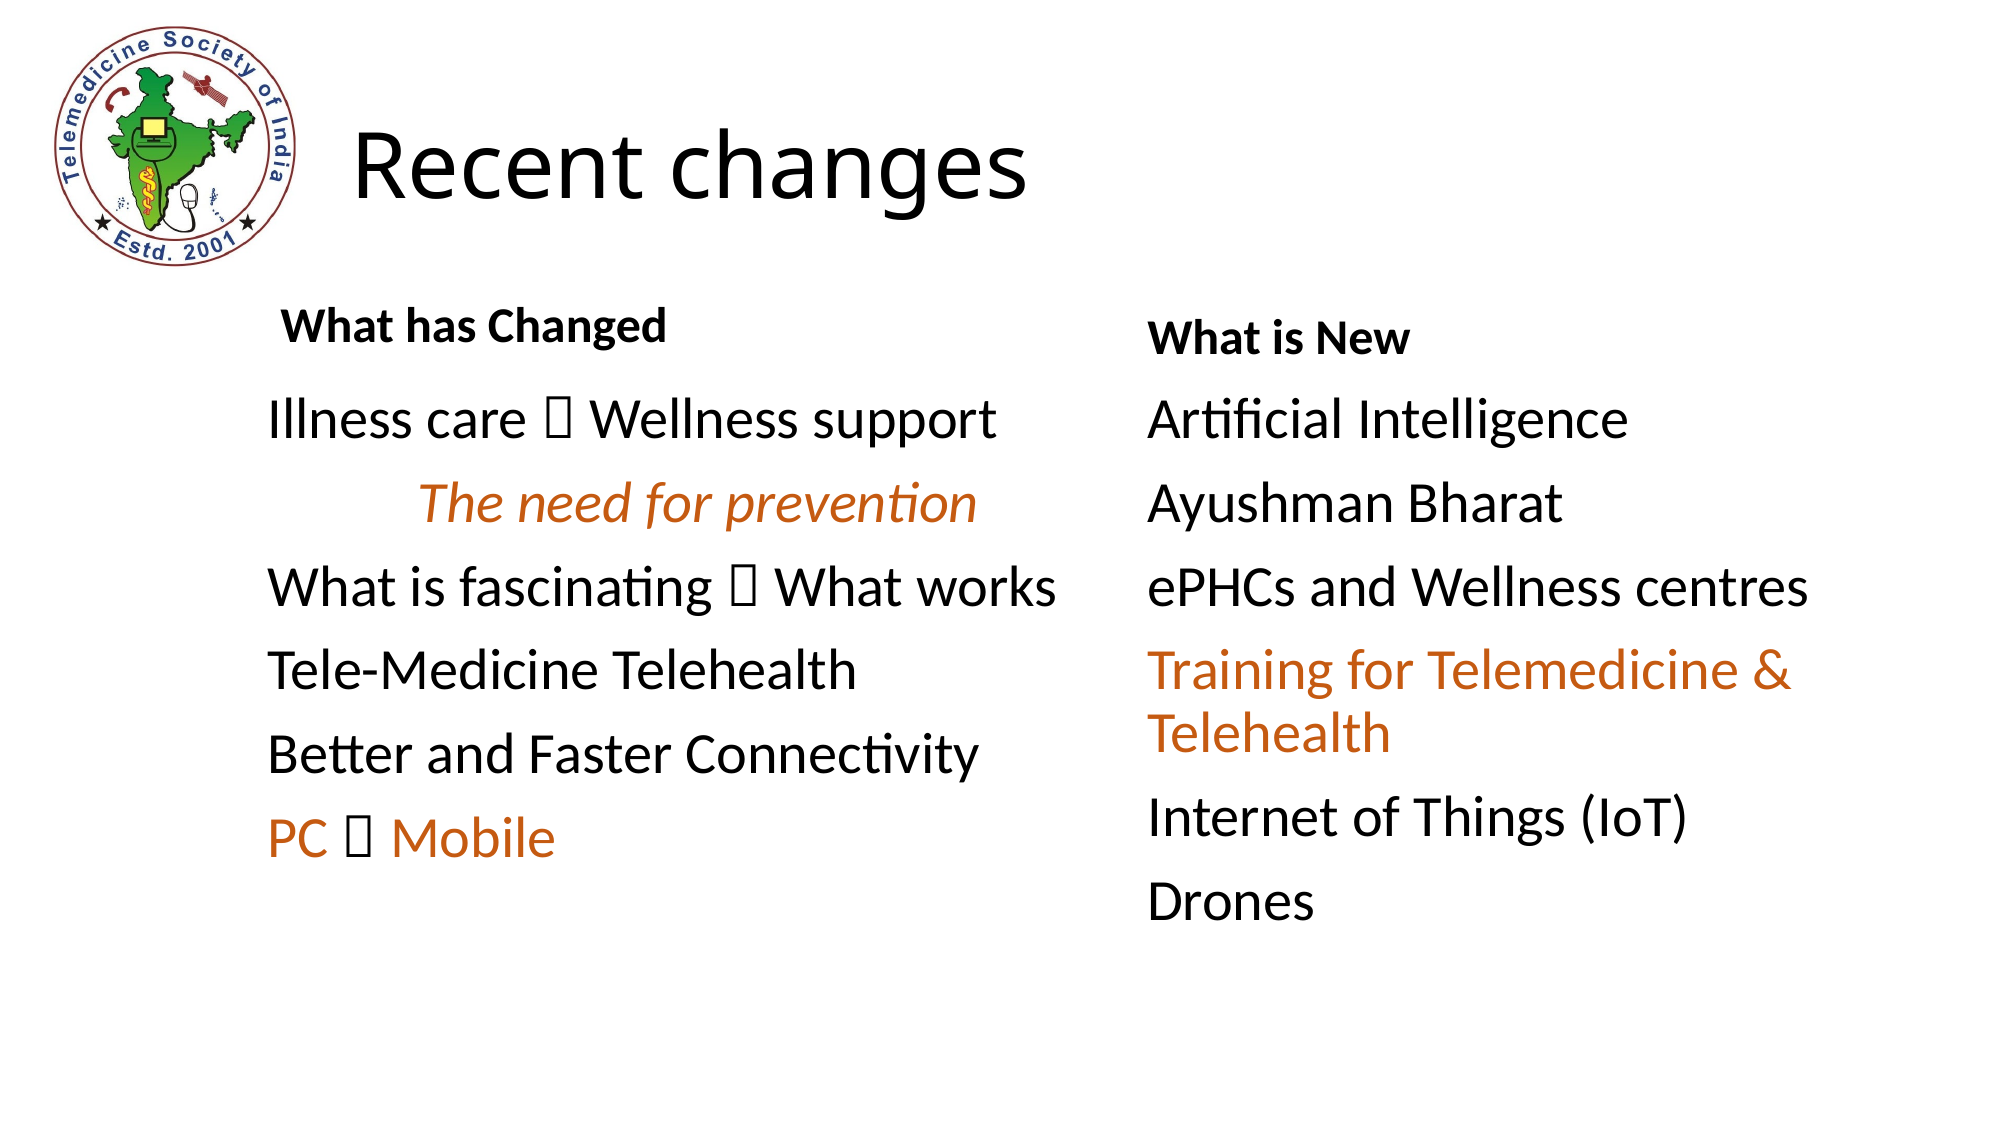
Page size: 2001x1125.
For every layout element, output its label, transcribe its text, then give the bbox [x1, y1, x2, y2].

title Recent changes [335, 59, 1863, 275]
picture [51, 22, 300, 270]
list Illness care  Wellness support The need for prevention What is fascinating  What works Tele-Medicine Telehealth Better and Faster Connectivity PC  Mobile [252, 380, 1099, 986]
list Artificial Intelligence Ayushman Bharat ePHCs and Wellness centres Training for Telemedicine & Telehealth Internet of Things (IoT) Drones [1132, 380, 1983, 986]
list What has Changed [265, 275, 1132, 361]
list What is New [1132, 275, 2000, 374]
